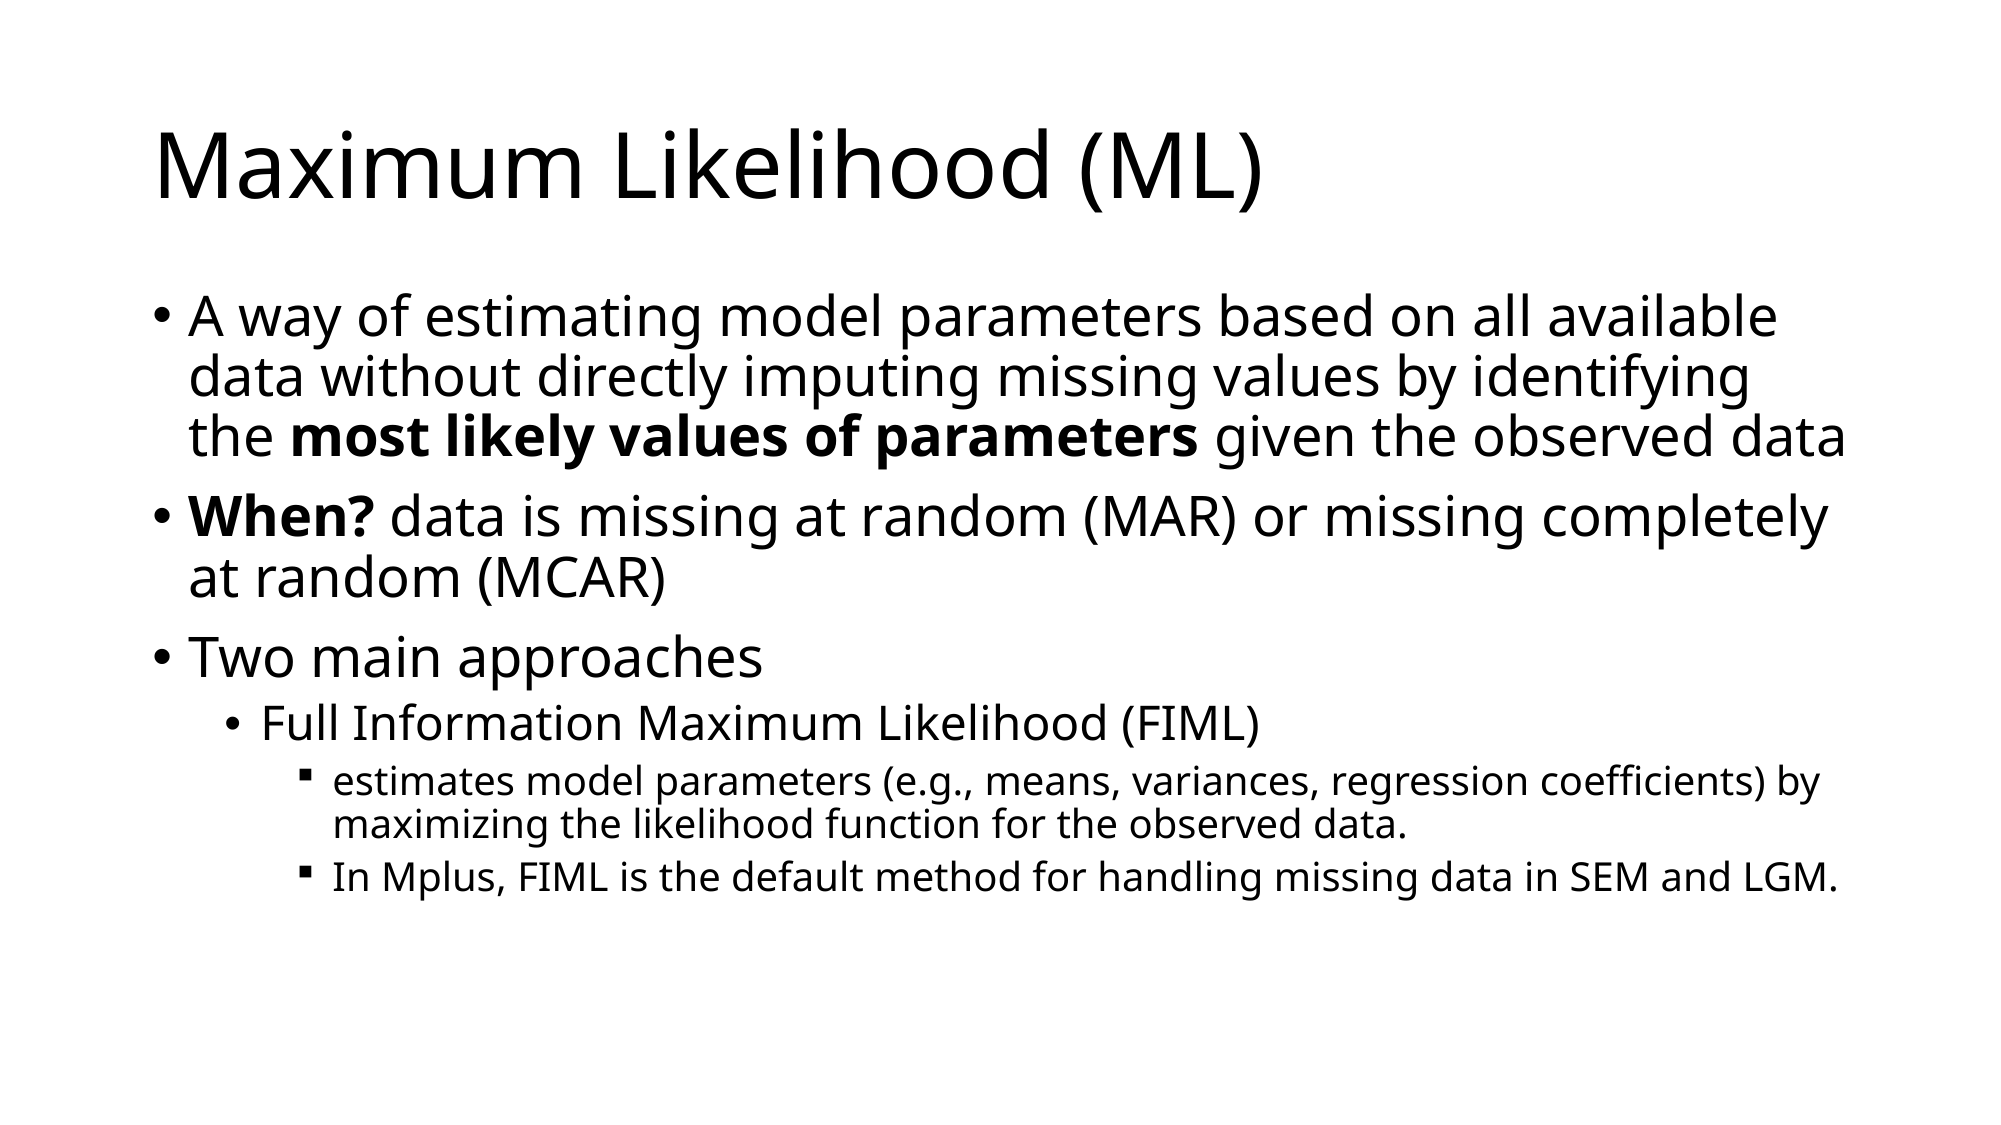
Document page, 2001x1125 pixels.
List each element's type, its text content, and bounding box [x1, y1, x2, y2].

title Maximum Likelihood (ML) [137, 59, 1863, 278]
list A way of estimating model parameters based on all available data without directly imputing missing values by identifying the most likely values of parameters given the observed data When? data is missing at random (MAR) or missing completely at random (MCAR) Two main approaches Full Information Maximum Likelihood (FIML) estimates model parameters (e.g., means, variances, regression coefficients) by maximizing the likelihood function for the observed data. In Mplus, FIML is the default method for handling missing data in SEM and LGM. [137, 280, 1863, 995]
